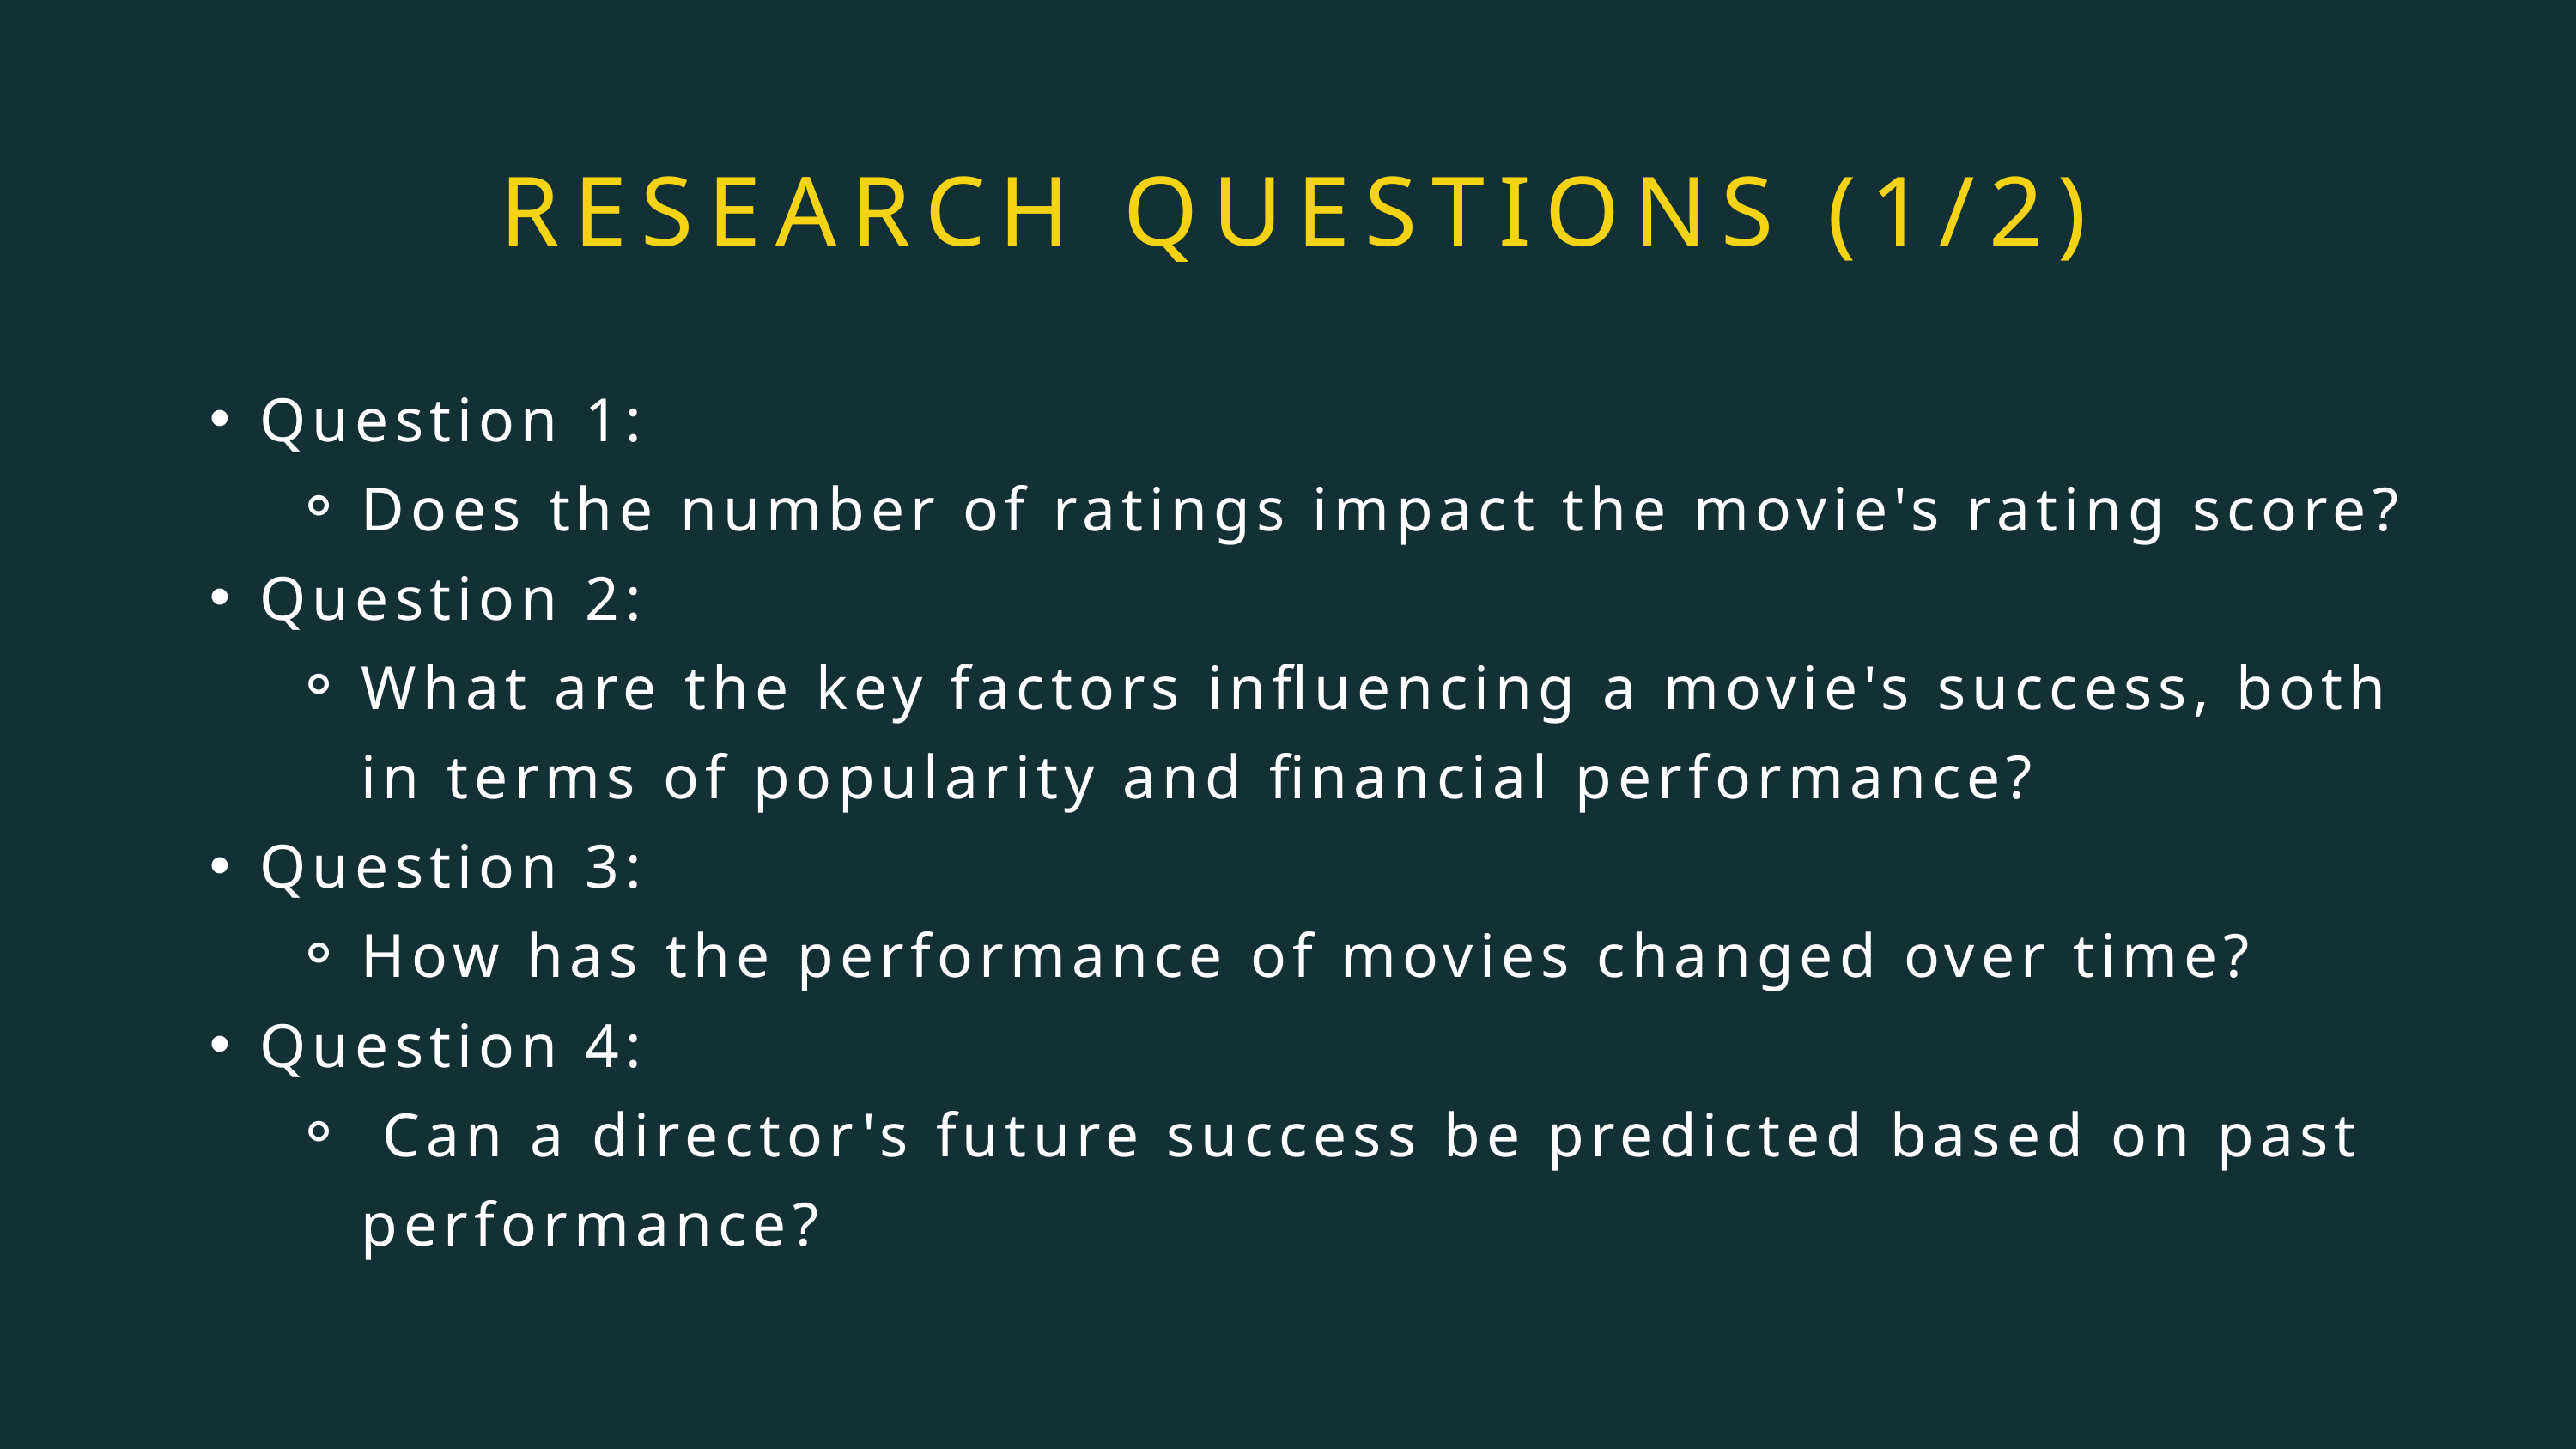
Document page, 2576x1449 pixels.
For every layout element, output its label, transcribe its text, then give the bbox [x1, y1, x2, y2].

text_box Question 1: Does the number of ratings impact the movie's rating score? Question 2: What are the key factors influencing a movie's success, both in terms of popularity and financial performance? Question 3: How has the performance of movies changed over time? Question 4: Can a director's future success be predicted based on past performance? [158, 364, 2432, 1348]
text_box RESEARCH QUESTIONS (1/2) [440, 126, 2150, 265]
